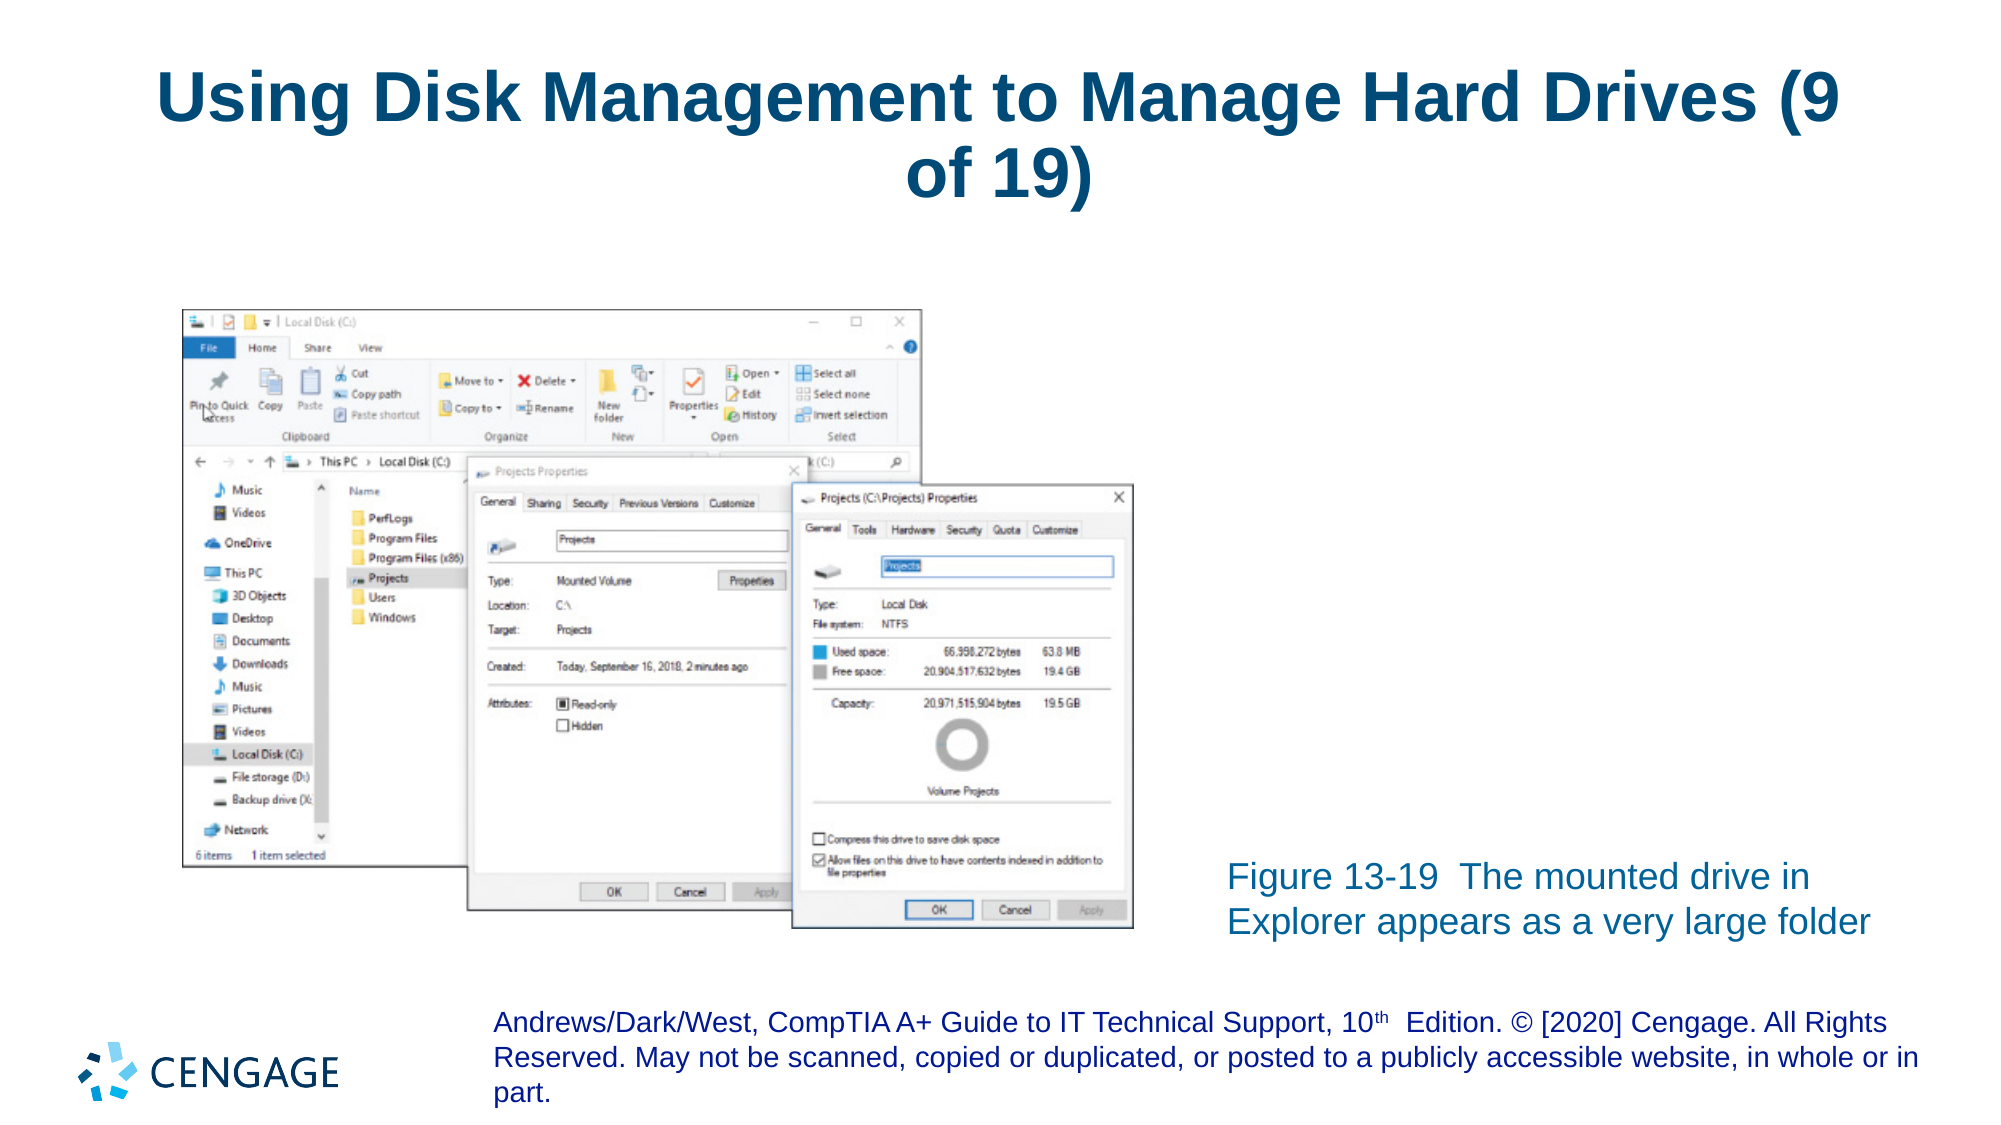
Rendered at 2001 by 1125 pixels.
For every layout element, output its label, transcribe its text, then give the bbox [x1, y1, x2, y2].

picture [182, 309, 1134, 929]
list Figure 13-19 The mounted drive in Explorer appears as a very large folder [1226, 852, 1880, 965]
picture [78, 1042, 338, 1101]
title Using Disk Management to Manage Hard Drives (9 of 19) [137, 59, 1863, 171]
